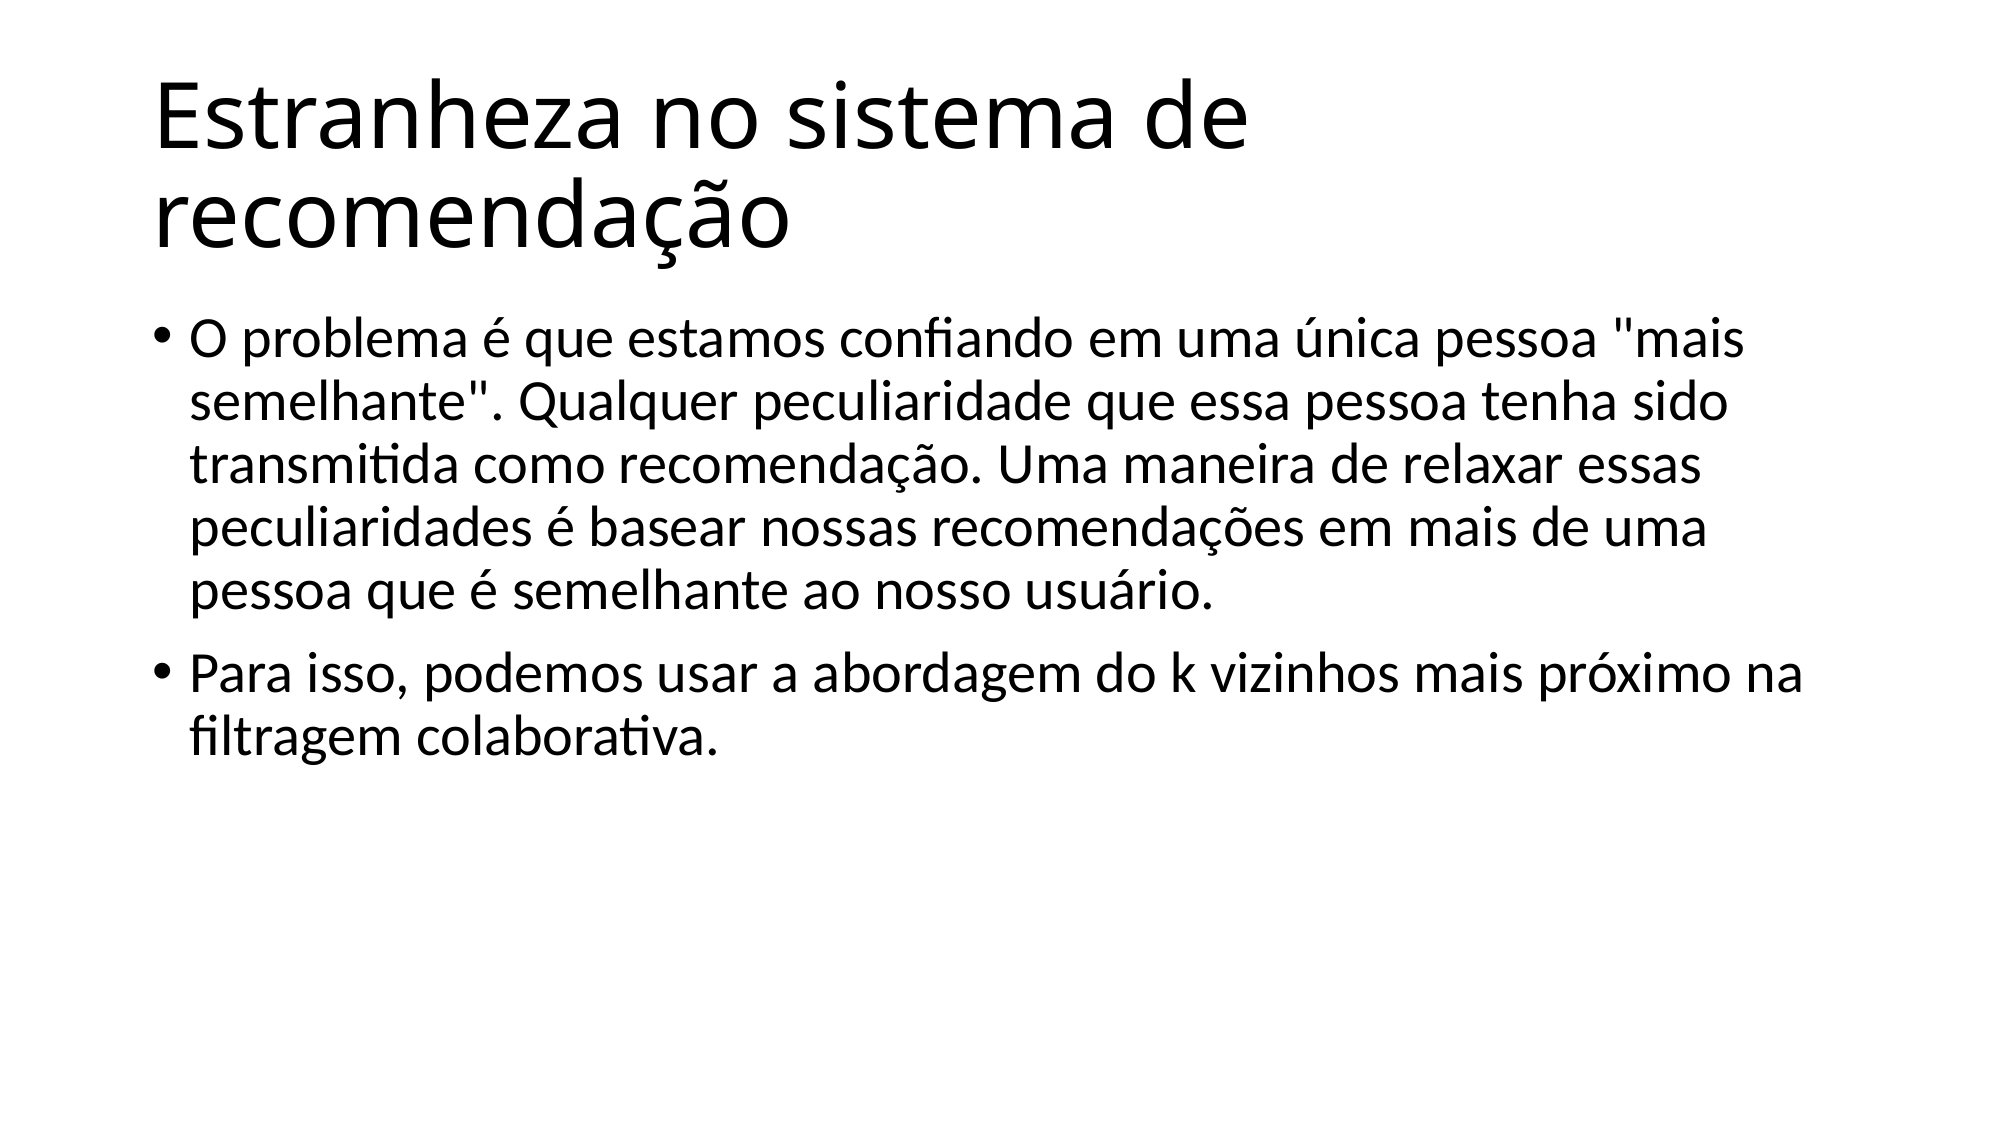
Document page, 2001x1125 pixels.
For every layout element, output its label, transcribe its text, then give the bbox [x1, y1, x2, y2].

list O problema é que estamos confiando em uma única pessoa "mais semelhante". Qualquer peculiaridade que essa pessoa tenha sido transmitida como recomendação. Uma maneira de relaxar essas peculiaridades é basear nossas recomendações em mais de uma pessoa que é semelhante ao nosso usuário. Para isso, podemos usar a abordagem do k vizinhos mais próximo na filtragem colaborativa. [137, 299, 1863, 1014]
title Estranheza no sistema de recomendação [137, 59, 1863, 278]
